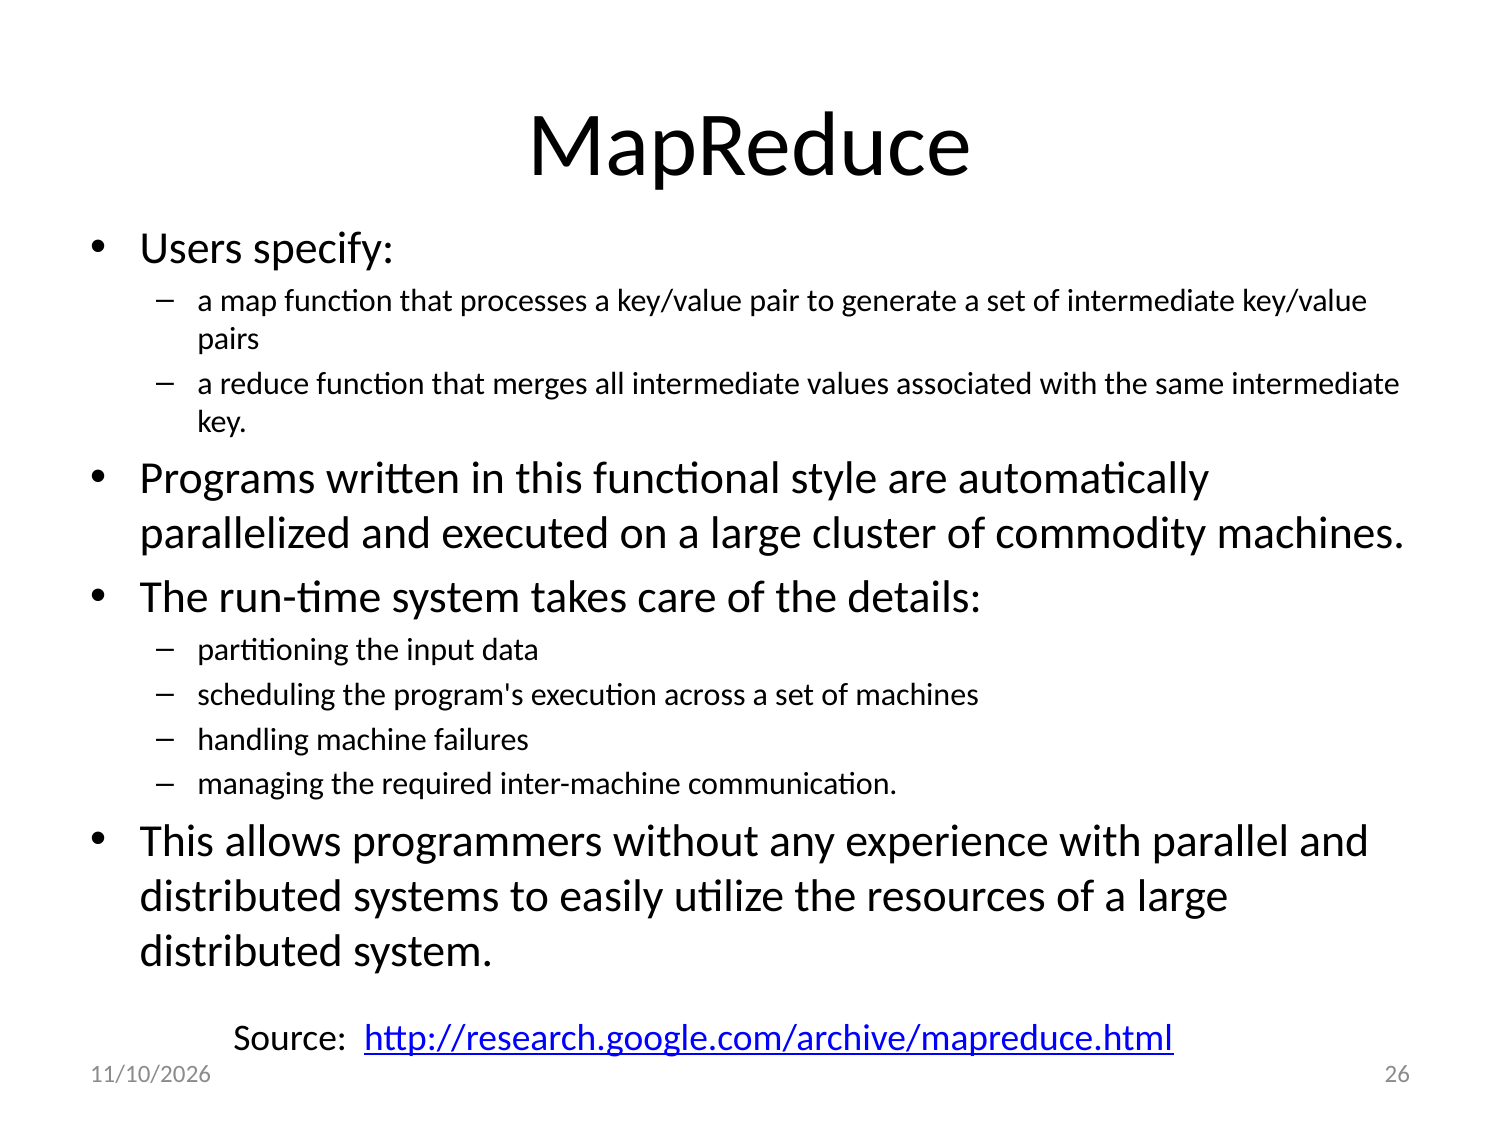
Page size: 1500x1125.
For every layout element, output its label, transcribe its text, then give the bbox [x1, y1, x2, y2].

list Users specify: a map function that processes a key/value pair to generate a set of intermediate key/value pairs a reduce function that merges all intermediate values associated with the same intermediate key. Programs written in this functional style are automatically parallelized and executed on a large cluster of commodity machines. The run-time system takes care of the details: partitioning the input data scheduling the program's execution across a set of machines handling machine failures managing the required inter-machine communication. This allows programmers without any experience with parallel and distributed systems to easily utilize the resources of a large distributed system. [75, 210, 1425, 1021]
title MapReduce [75, 45, 1425, 210]
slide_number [75, 1042, 425, 1103]
slide_number 26 [1189, 1042, 1425, 1103]
text_box Source: http://research.google.com/archive/mapreduce.html [218, 1005, 1189, 1110]
